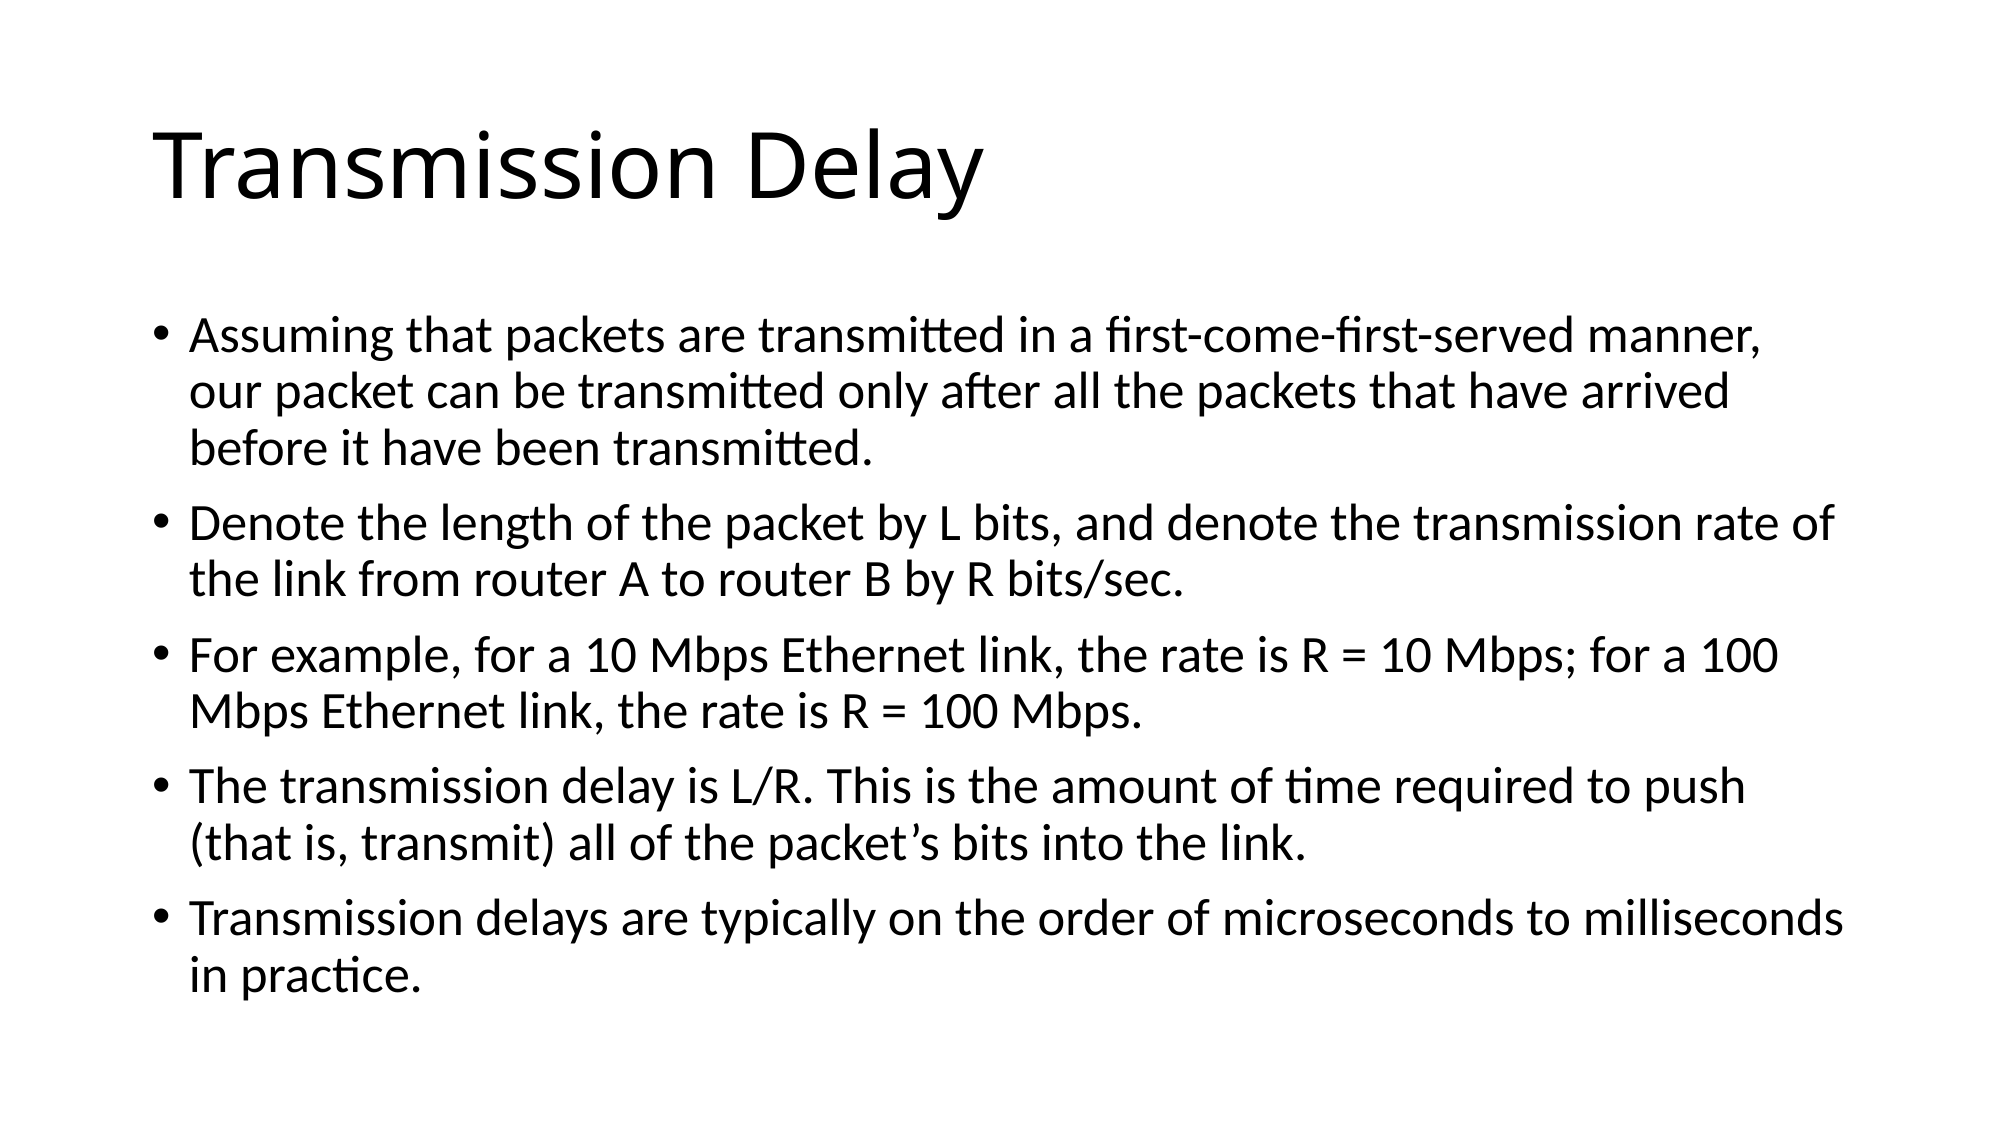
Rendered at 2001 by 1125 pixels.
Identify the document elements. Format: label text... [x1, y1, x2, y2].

list Assuming that packets are transmitted in a first-come-first-served manner, our packet can be transmitted only after all the packets that have arrived before it have been transmitted. Denote the length of the packet by L bits, and denote the transmission rate of the link from router A to router B by R bits/sec. For example, for a 10 Mbps Ethernet link, the rate is R = 10 Mbps; for a 100 Mbps Ethernet link, the rate is R = 100 Mbps. The transmission delay is L/R. This is the amount of time required to push (that is, transmit) all of the packet’s bits into the link. Transmission delays are typically on the order of microseconds to milliseconds in practice. [137, 299, 1863, 1014]
title Transmission Delay [137, 59, 1863, 278]
